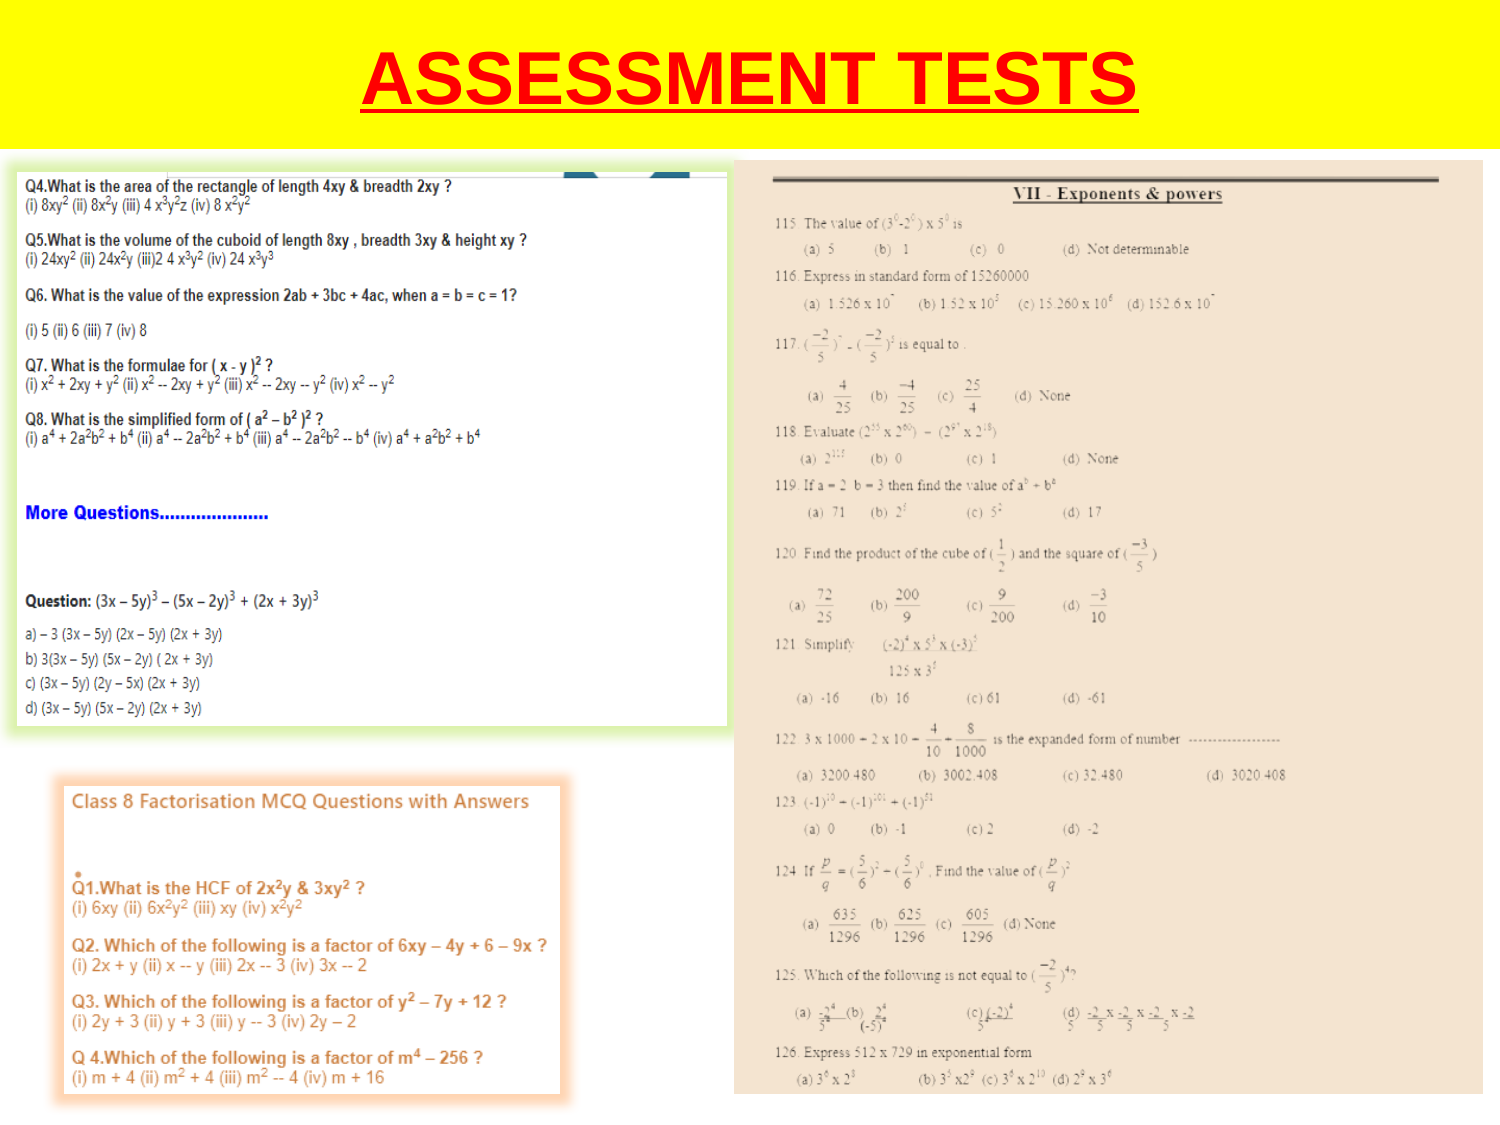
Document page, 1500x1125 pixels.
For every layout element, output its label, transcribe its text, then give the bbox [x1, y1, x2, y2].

title ASSESSMENT TESTS [0, 0, 1500, 149]
picture [17, 172, 727, 726]
picture [733, 160, 1483, 1095]
picture [64, 786, 560, 1095]
